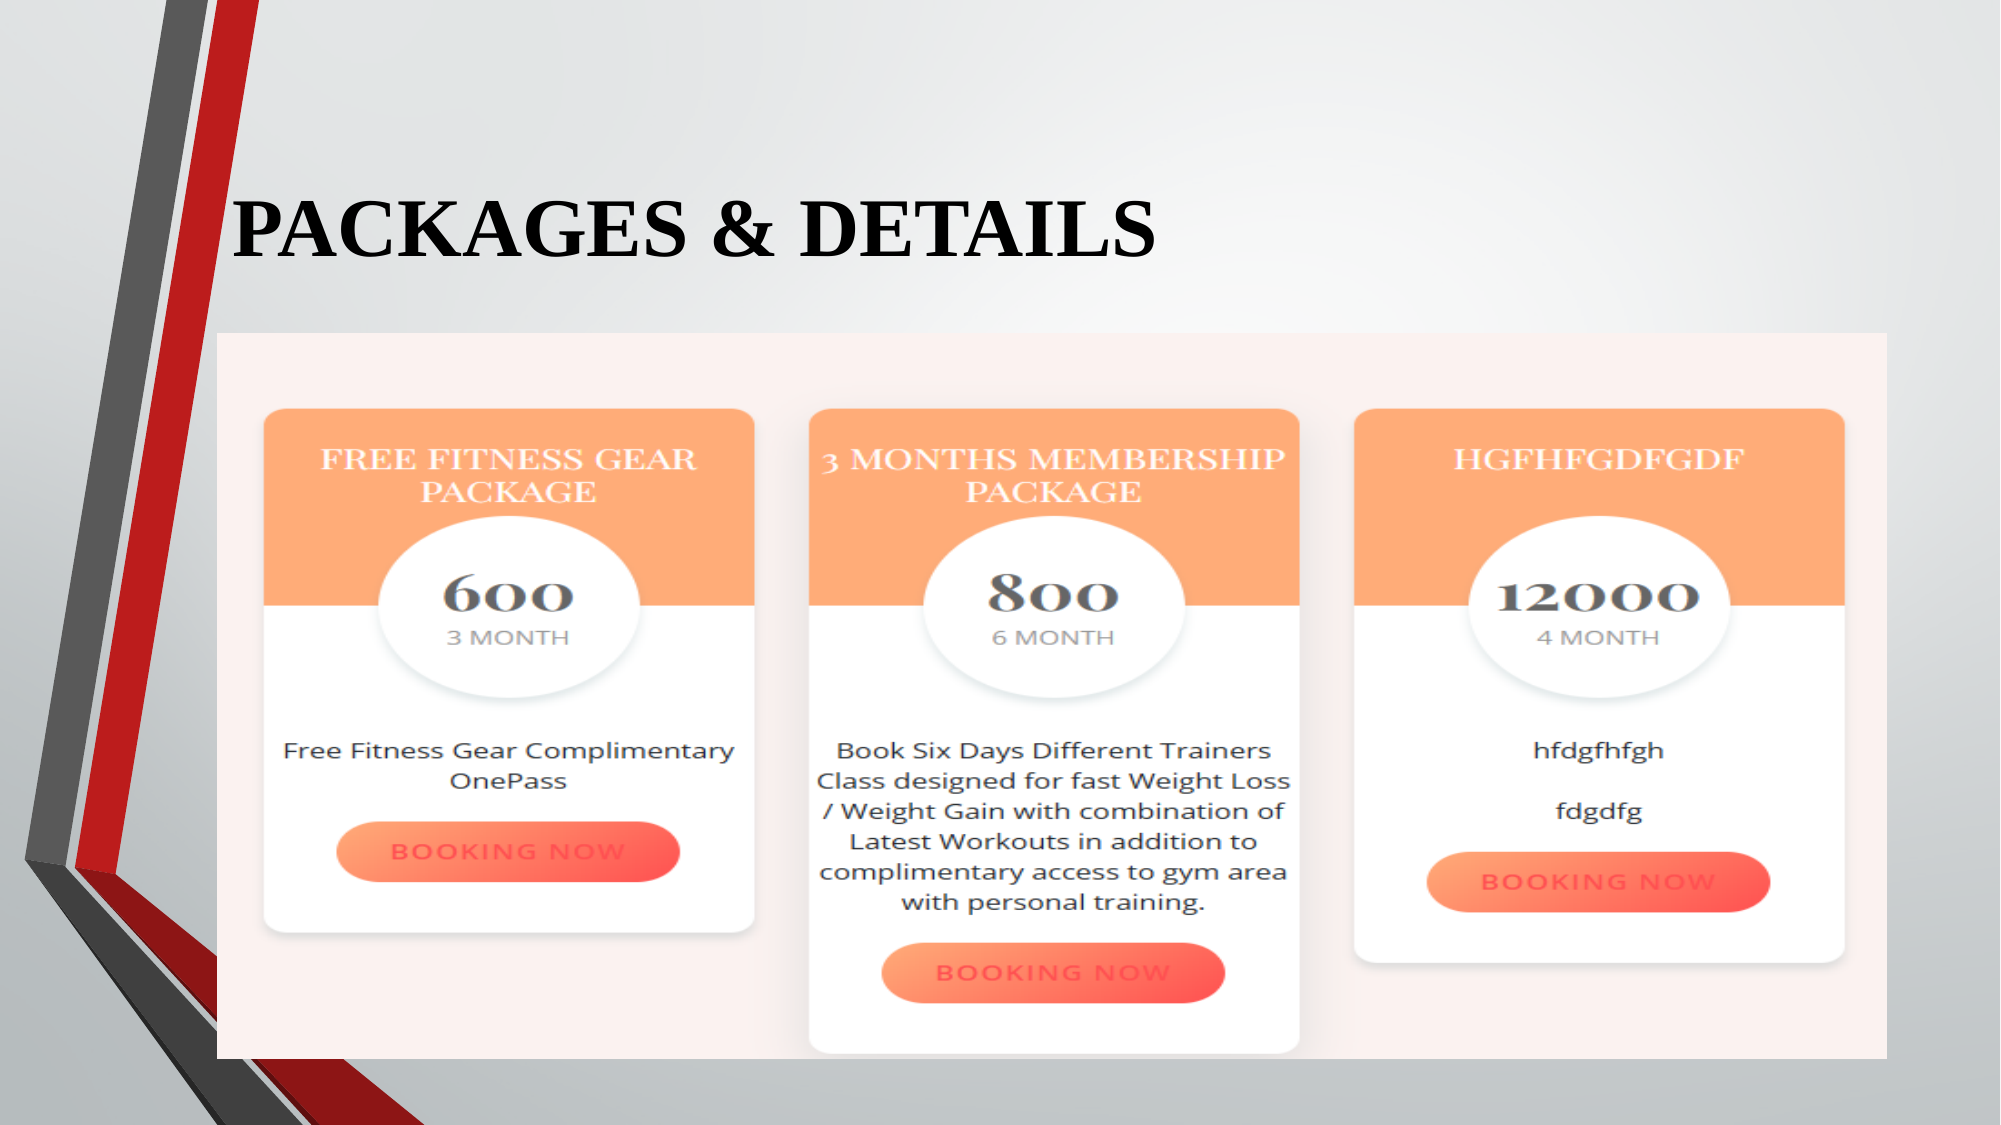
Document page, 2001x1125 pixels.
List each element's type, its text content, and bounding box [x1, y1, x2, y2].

title PACKAGES & DETAILS [217, 112, 1887, 333]
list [217, 333, 1888, 1059]
